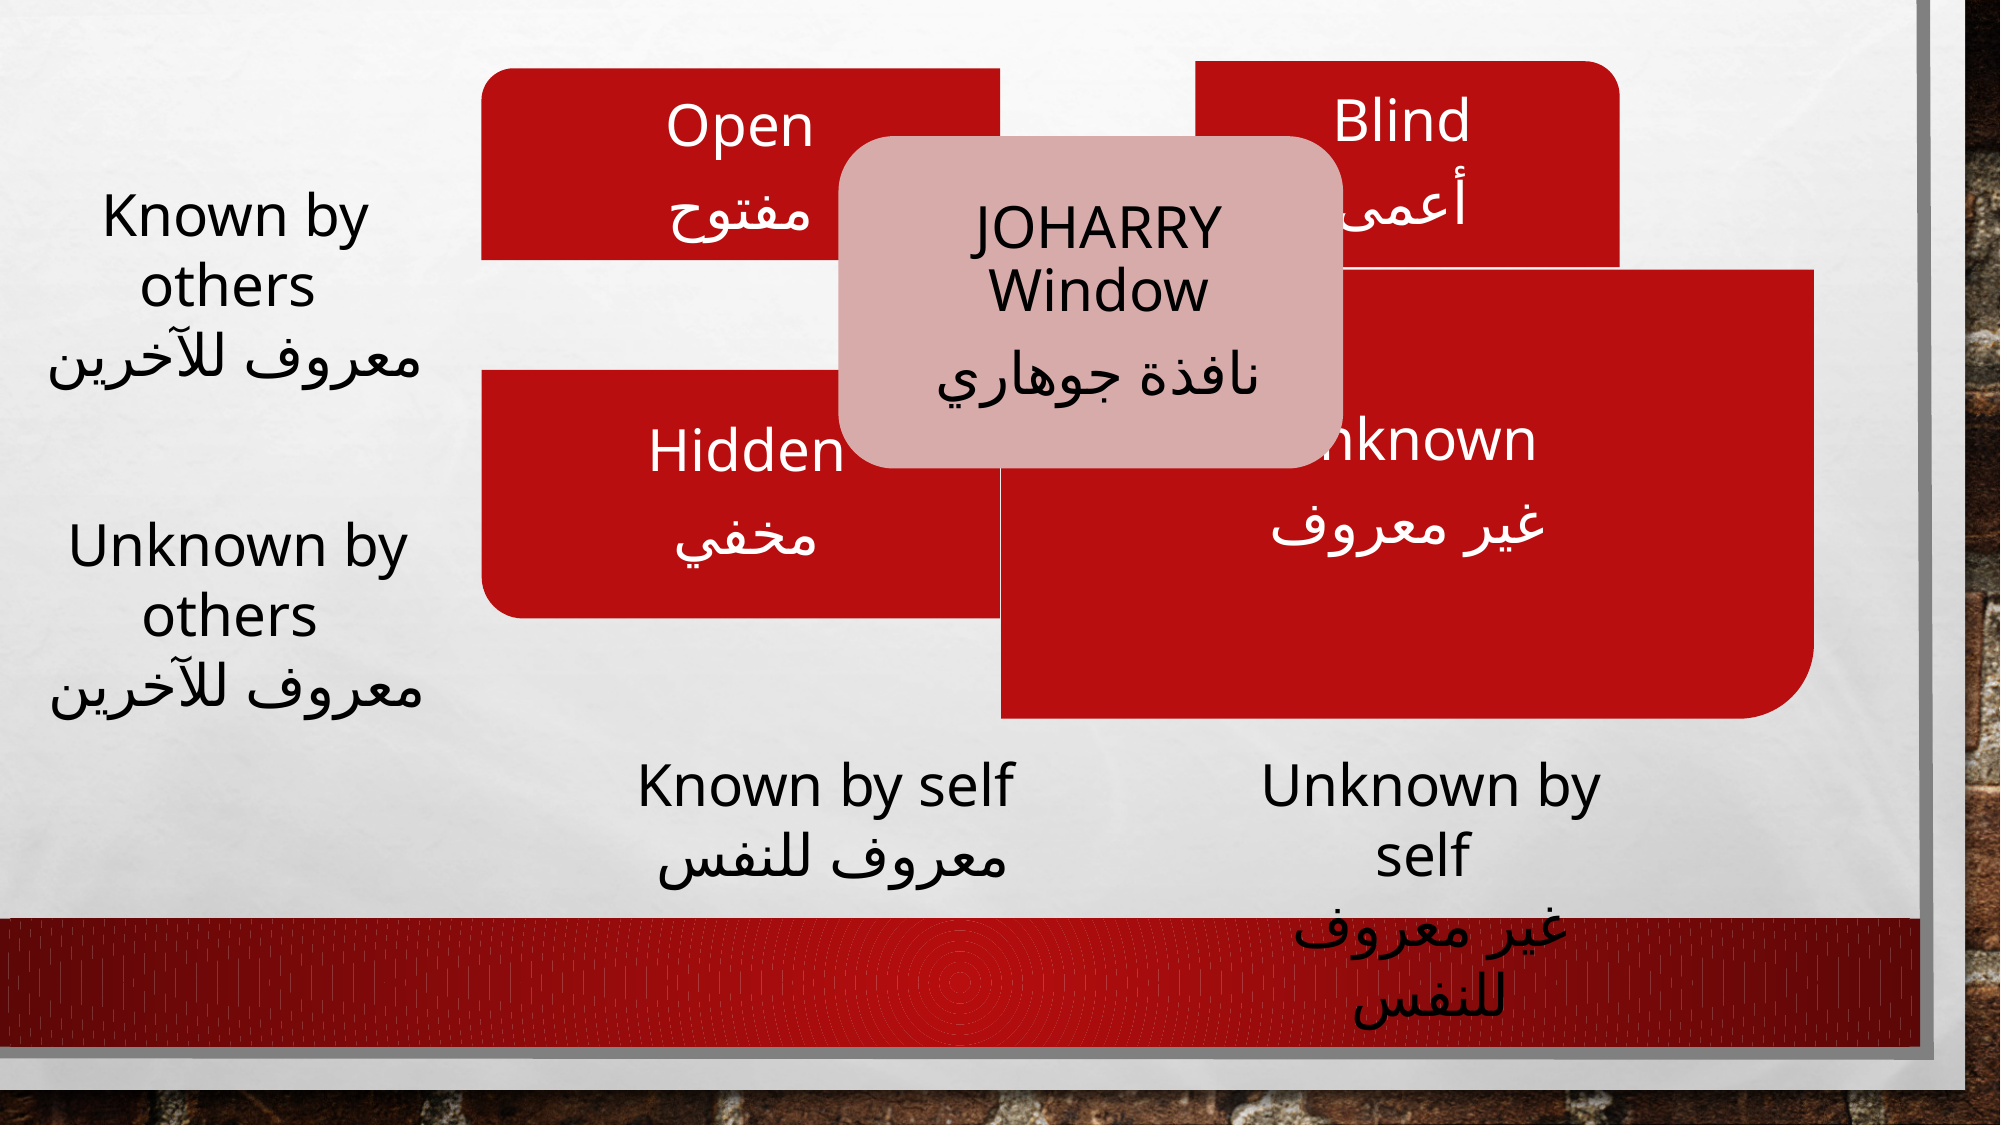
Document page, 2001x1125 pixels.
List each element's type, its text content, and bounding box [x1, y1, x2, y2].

text_box Unknown by self غير معروف للنفس [1211, 740, 1650, 1036]
text_box Known by others معروف للآخرين [16, 170, 455, 396]
text_box Known by self معروف للنفس [613, 740, 1053, 896]
picture [0, 0, 2000, 1125]
text_box Unknown by others معروف للآخرين [0, 500, 481, 726]
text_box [480, 59, 1815, 721]
